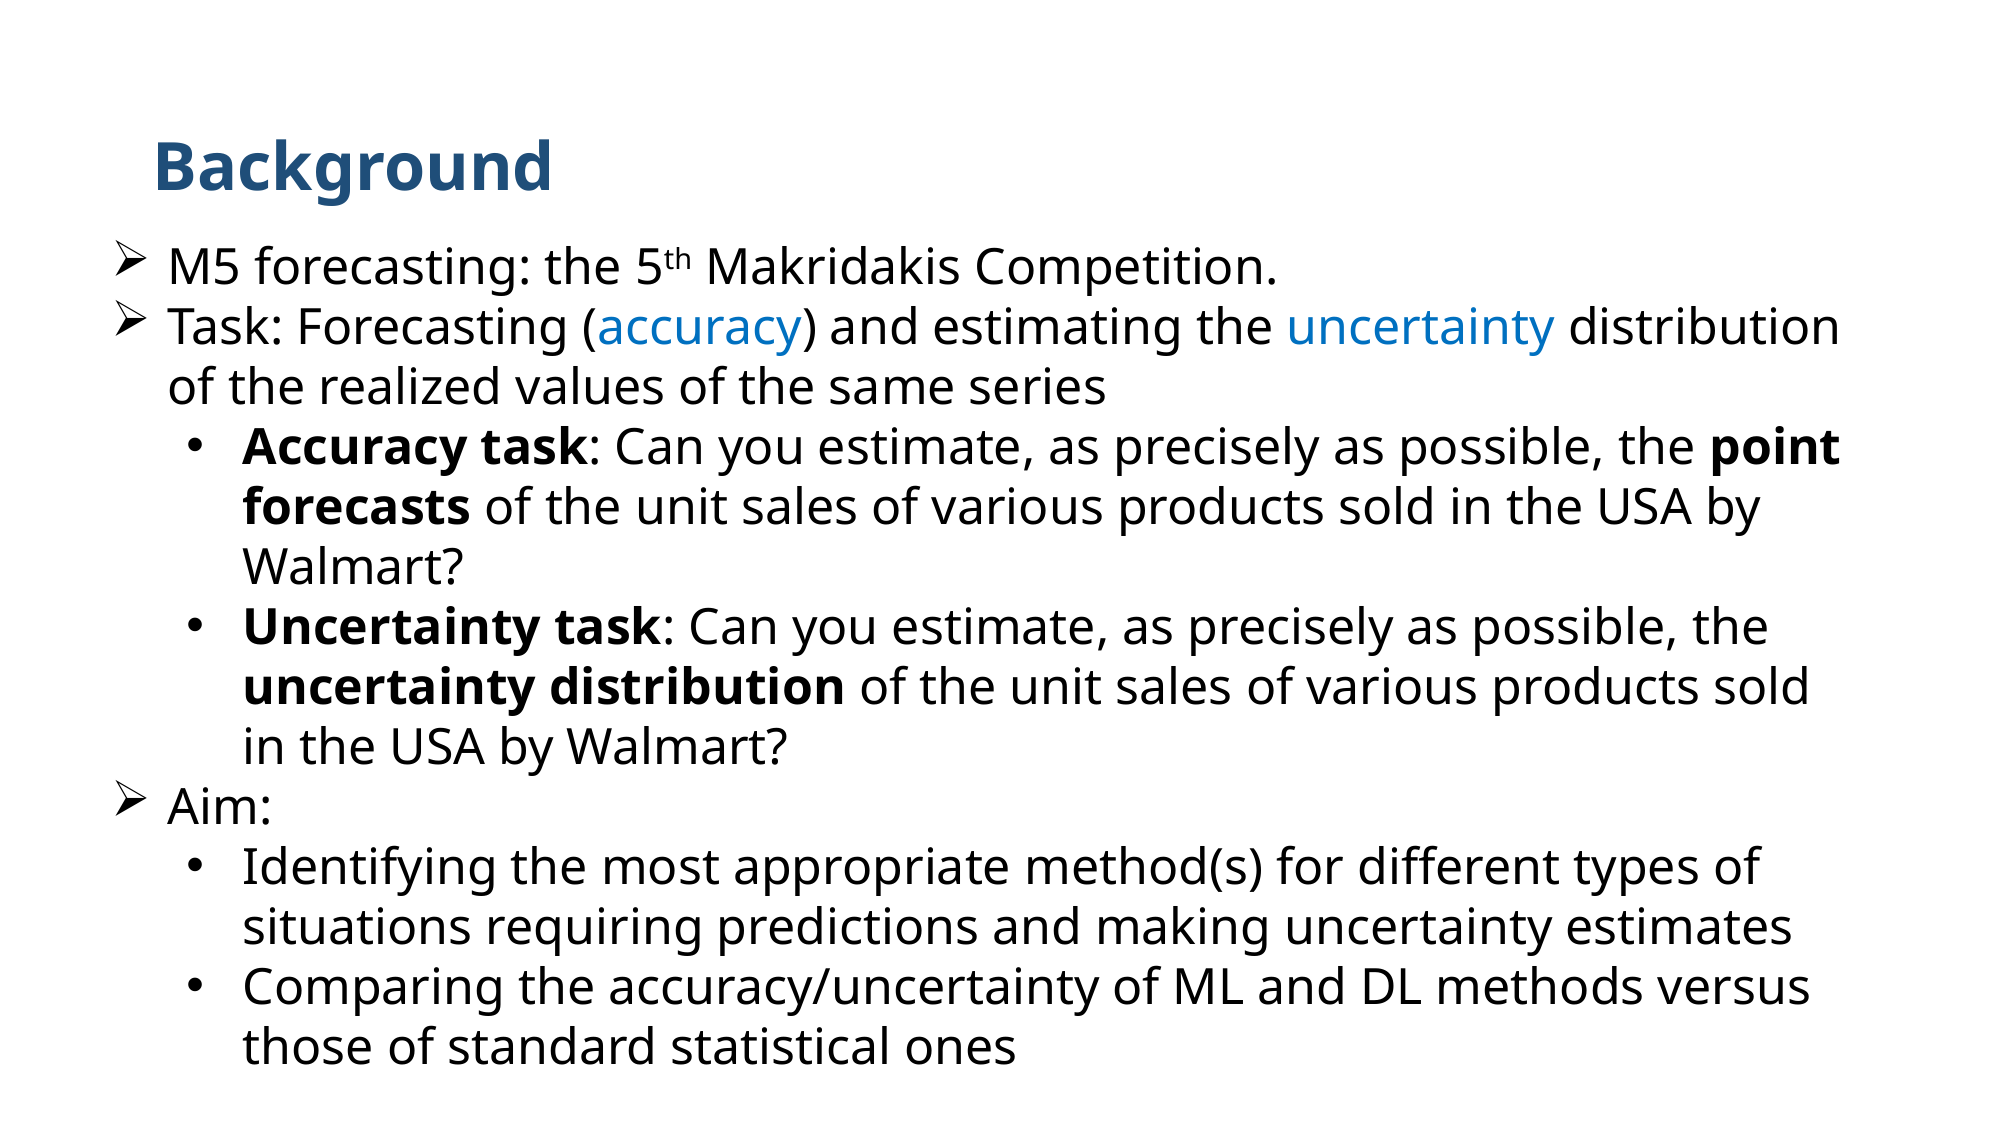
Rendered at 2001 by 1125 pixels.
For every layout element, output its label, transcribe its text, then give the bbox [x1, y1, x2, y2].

title Background [137, 59, 1863, 226]
text_box M5 forecasting: the 5th Makridakis Competition. Task: Forecasting (accuracy) and estimating the uncertainty distribution of the realized values of the same series Accuracy task: Can you estimate, as precisely as possible, the point forecasts of the unit sales of various products sold in the USA by Walmart? Uncertainty task: Can you estimate, as precisely as possible, the uncertainty distribution of the unit sales of various products sold in the USA by Walmart? Aim: Identifying the most appropriate method(s) for different types of situations requiring predictions and making uncertainty estimates Comparing the accuracy/uncertainty of ML and DL methods versus those of standard statistical ones [96, 226, 1863, 1125]
